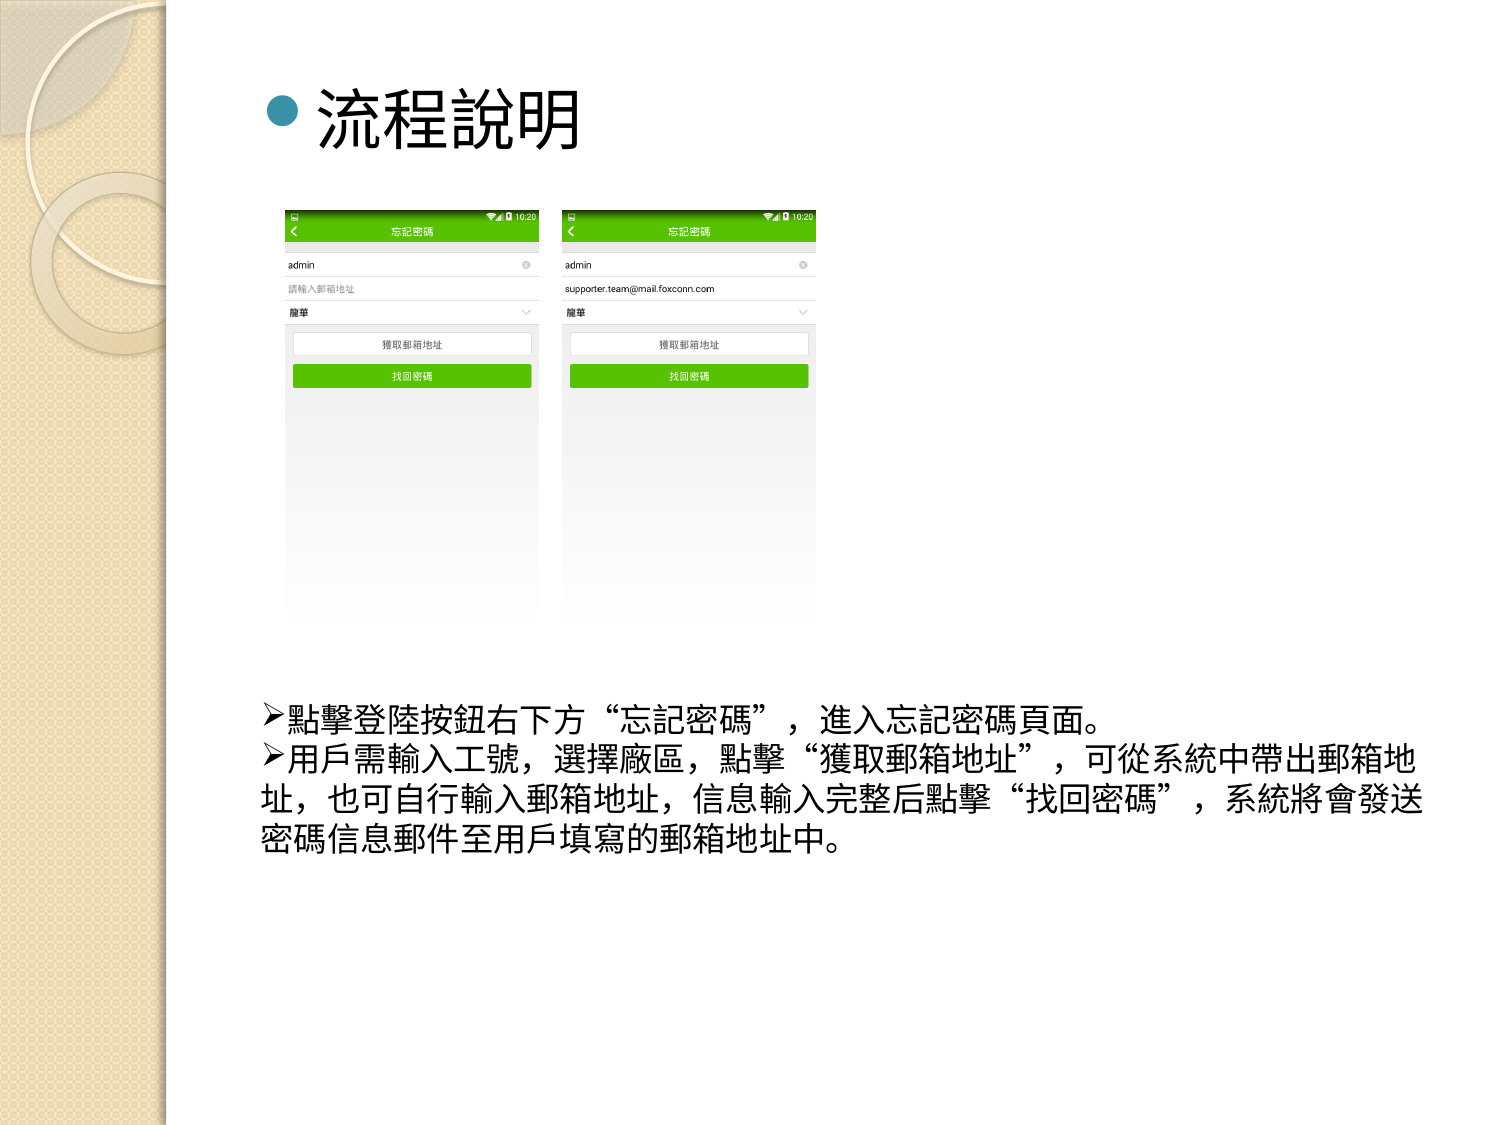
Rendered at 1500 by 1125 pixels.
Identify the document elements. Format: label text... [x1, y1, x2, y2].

list 流程說明 [234, 70, 1465, 185]
text_box 點擊登陸按鈕右下方“忘記密碼”，進入忘記密碼頁面。 用戶需輸入工號，選擇廠區，點擊“獲取郵箱地址”，可從系統中帶出郵箱地址，也可自行輸入郵箱地址，信息輸入完整后點擊“找回密碼”，系統將會發送密碼信息郵件至用戶填寫的郵箱地址中。 [246, 691, 1442, 866]
picture [562, 210, 816, 633]
picture [285, 210, 540, 633]
